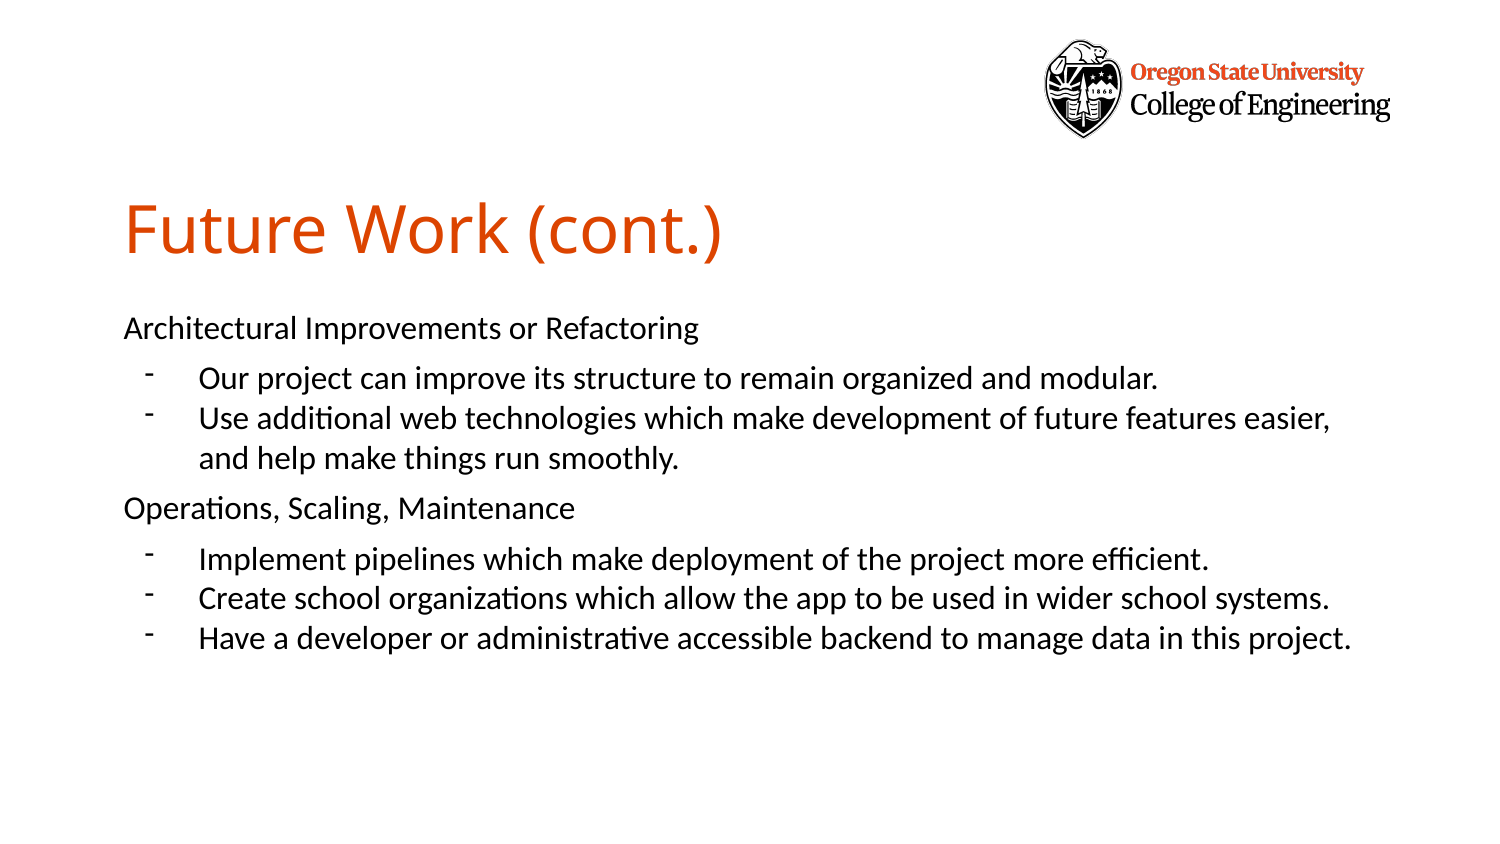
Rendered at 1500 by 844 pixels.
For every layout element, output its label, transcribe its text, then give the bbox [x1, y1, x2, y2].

title Future Work (cont.) [112, 153, 1388, 300]
picture [1044, 39, 1390, 139]
list Architectural Improvements or Refactoring Our project can improve its structure to remain organized and modular. Use additional web technologies which make development of future features easier, and help make things run smoothly. Operations, Scaling, Maintenance Implement pipelines which make deployment of the project more efficient. Create school organizations which allow the app to be used in wider school systems. Have a developer or administrative accessible backend to manage data in this project. [112, 300, 1388, 754]
